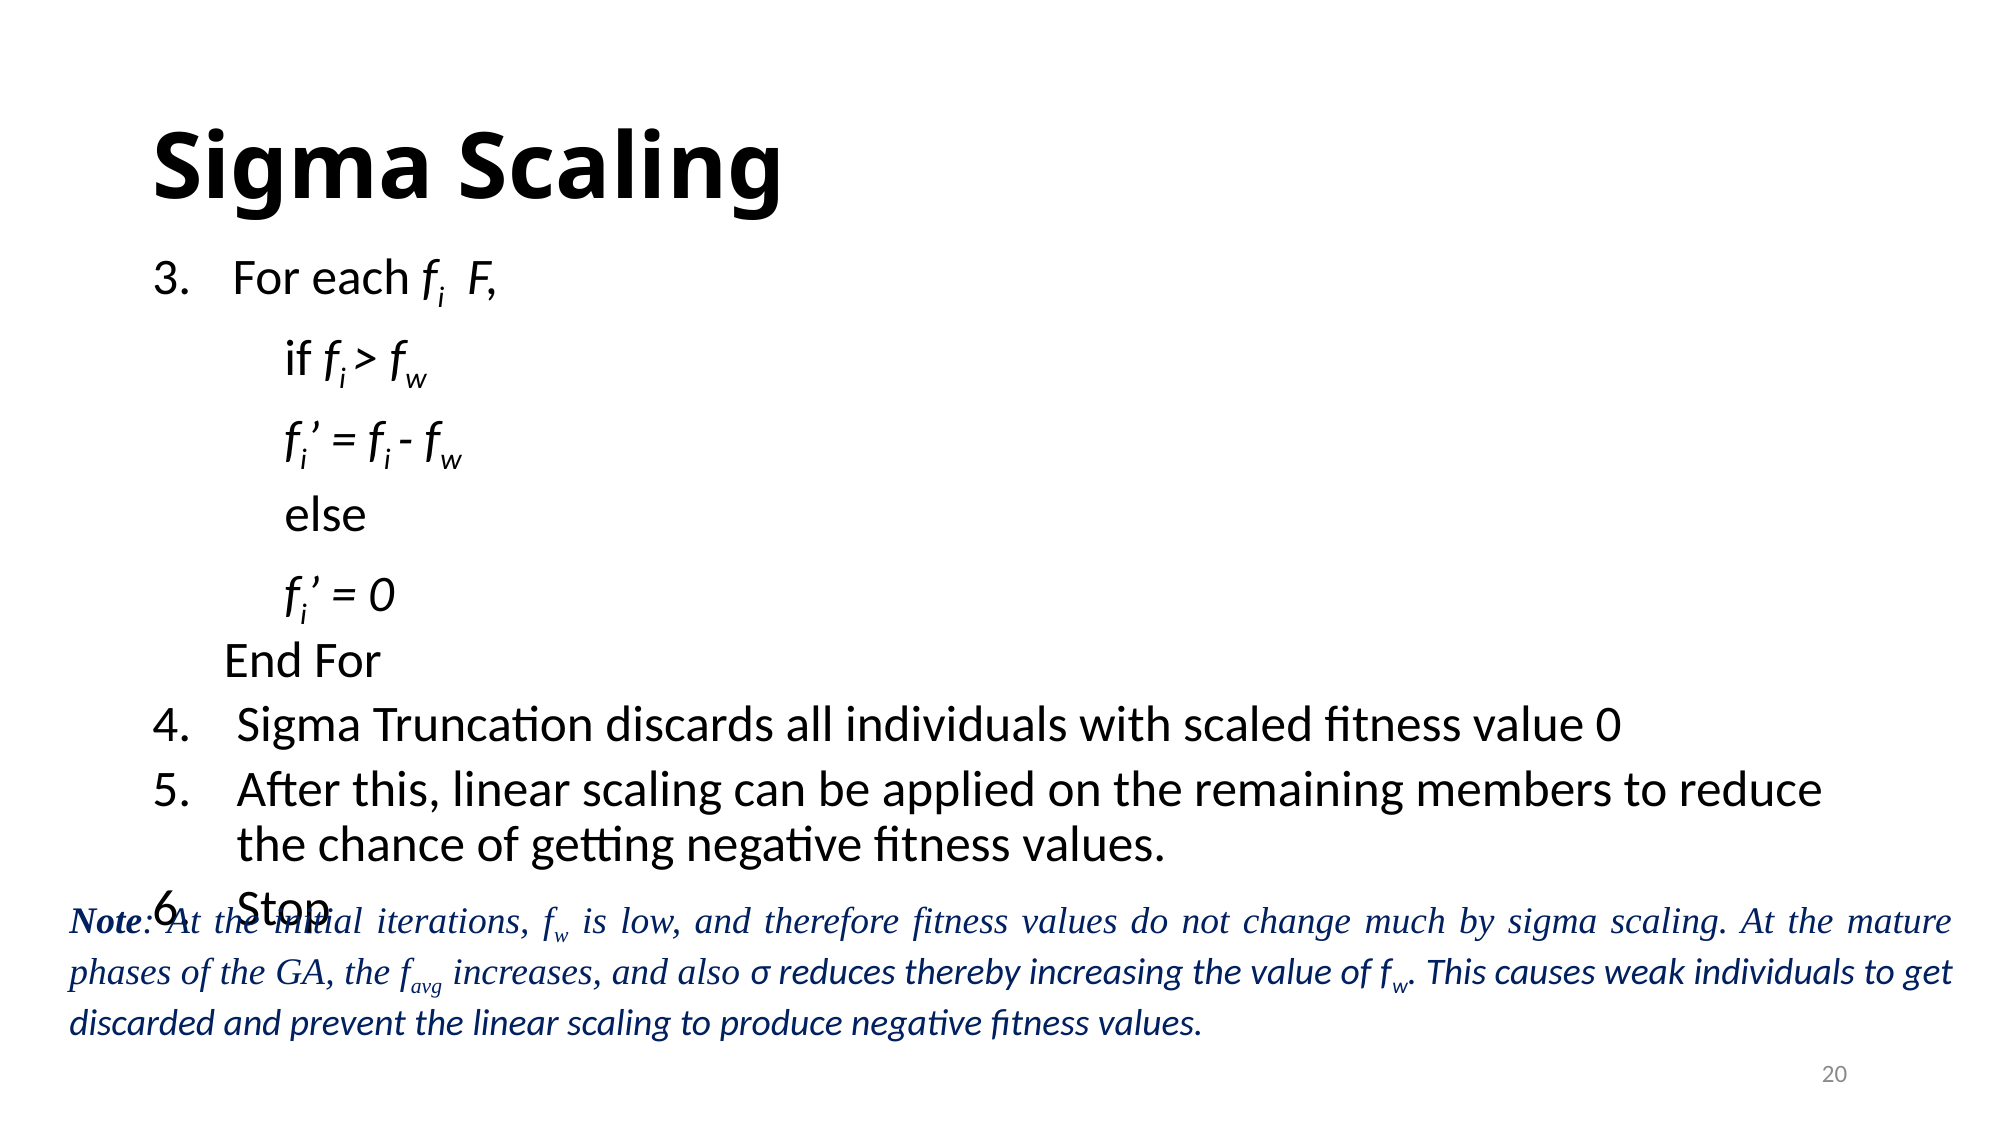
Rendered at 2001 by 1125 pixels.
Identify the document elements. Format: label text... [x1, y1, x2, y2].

slide_number 20 [1412, 1042, 1863, 1103]
title Sigma Scaling [137, 59, 1863, 278]
text_box Note: At the initial iterations, fw is low, and therefore fitness values do not change much by sigma scaling. At the mature phases of the GA, the favg increases, and also σ reduces thereby increasing the value of fw. This causes weak individuals to get discarded and prevent the linear scaling to produce negative fitness values. [54, 888, 1969, 1051]
